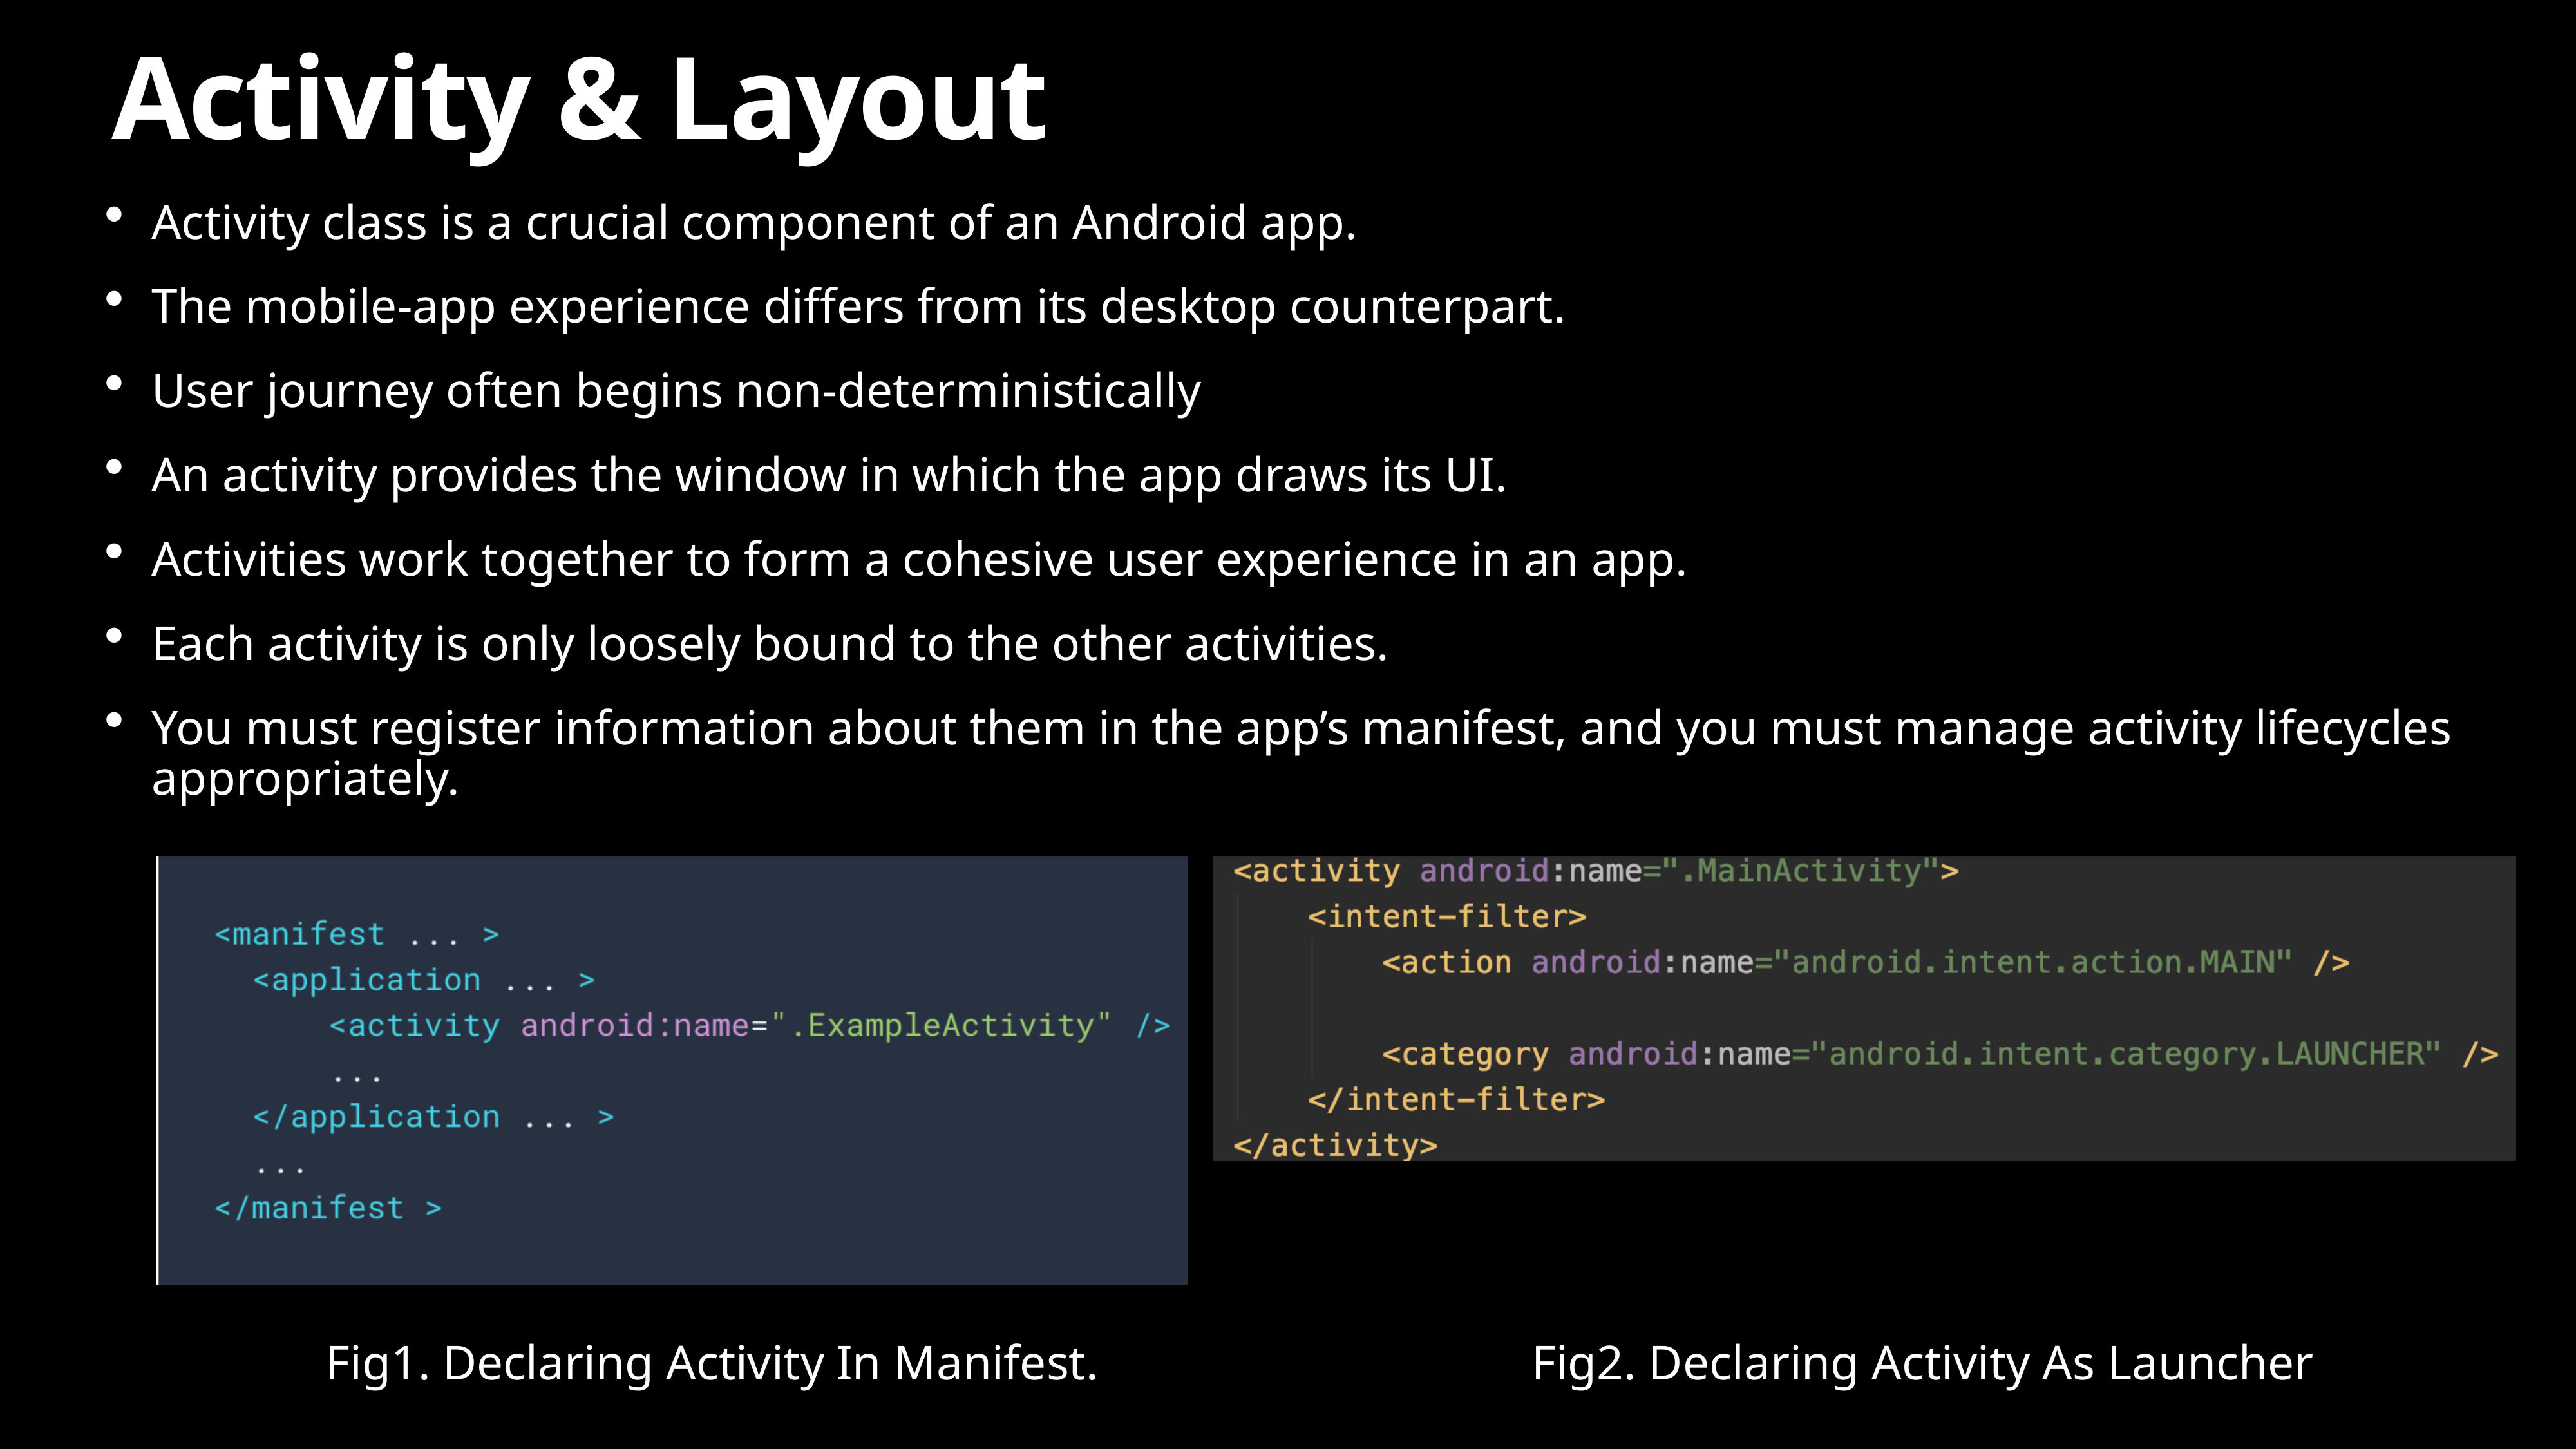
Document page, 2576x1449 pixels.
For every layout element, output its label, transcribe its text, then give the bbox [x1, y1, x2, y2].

picture [1213, 856, 2516, 1161]
text_box Activity class is a crucial component of an Android app. The mobile-app experience differs from its desktop counterpart. User journey often begins non-deterministically An activity provides the window in which the app draws its UI. Activities work together to form a cohesive user experience in an app. Each activity is only loosely bound to the other activities. You must register information about them in the app’s manifest, and you must manage activity lifecycles appropriately. [99, 193, 2477, 811]
text_box Fig1. Declaring Activity In Manifest. [320, 1334, 1105, 1396]
text_box Fig2. Declaring Activity As Launcher [1526, 1334, 2320, 1396]
text_box Activity & Layout [106, 46, 1373, 167]
picture [156, 856, 1188, 1285]
